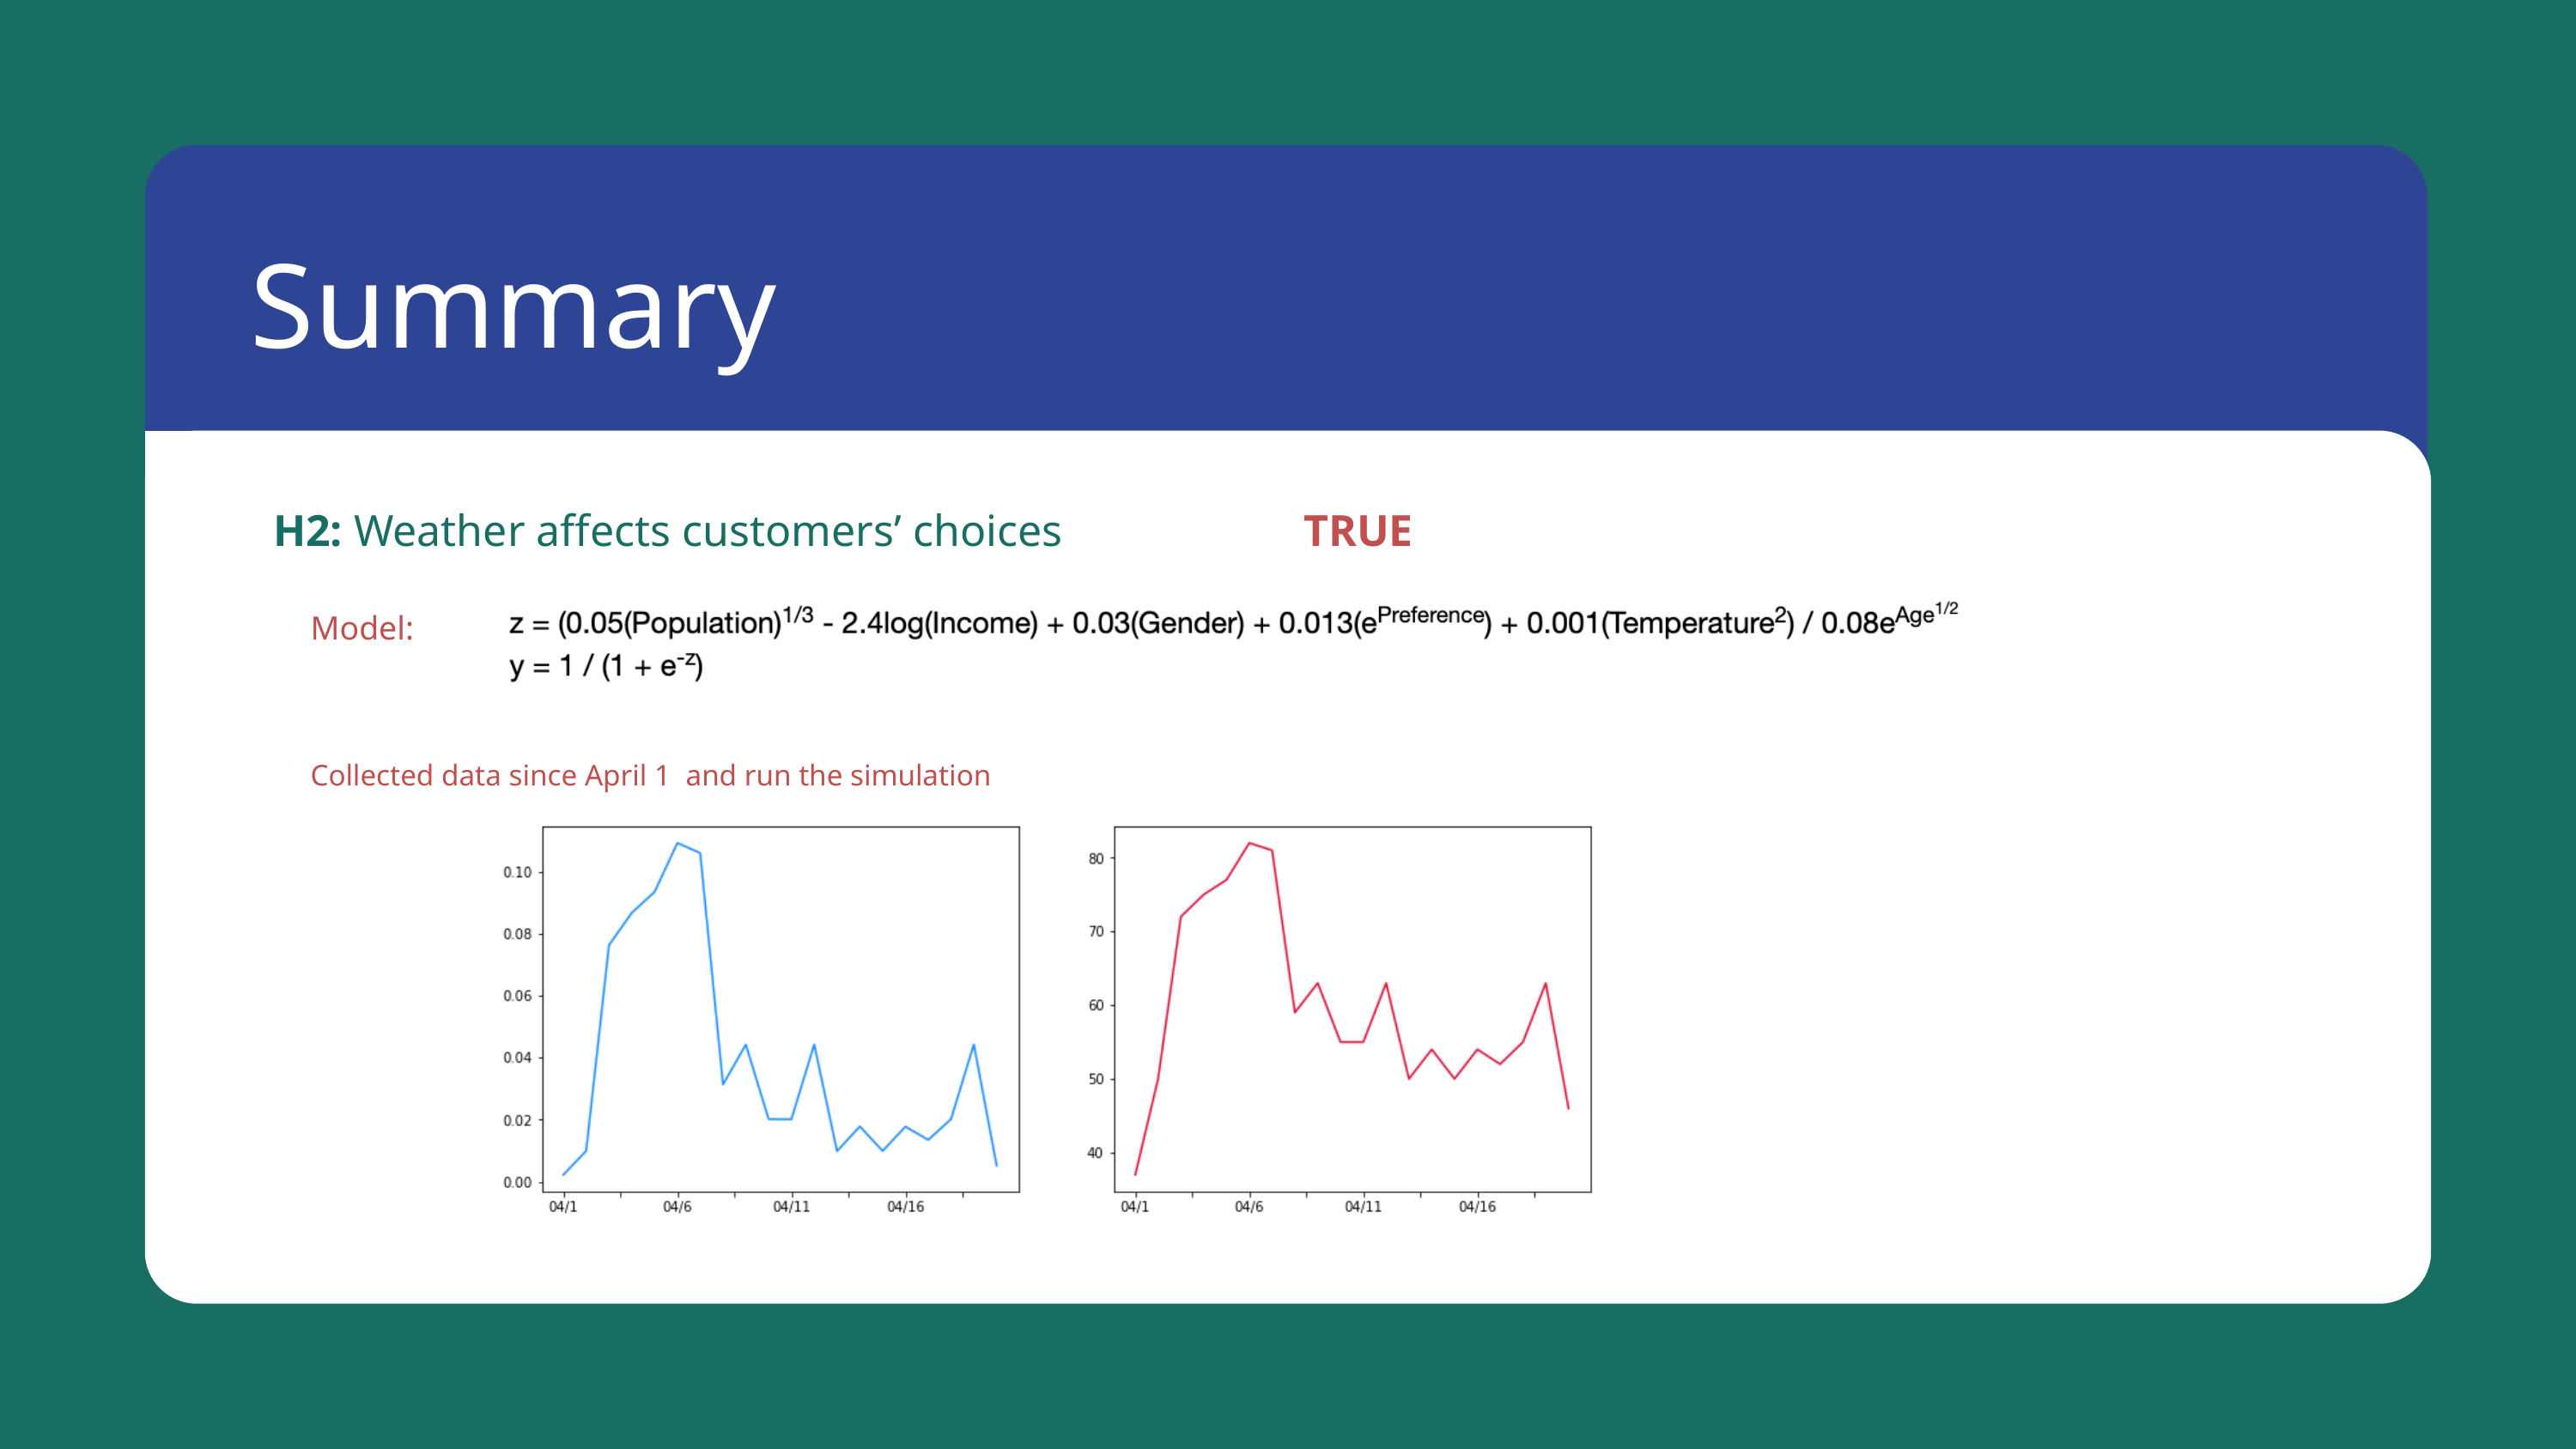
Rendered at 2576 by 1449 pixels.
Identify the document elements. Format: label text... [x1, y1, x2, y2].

picture [493, 816, 1600, 1224]
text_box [144, 430, 2432, 1304]
text_box [144, 144, 2427, 429]
picture [493, 594, 1966, 698]
text_box Summary [237, 219, 1316, 385]
